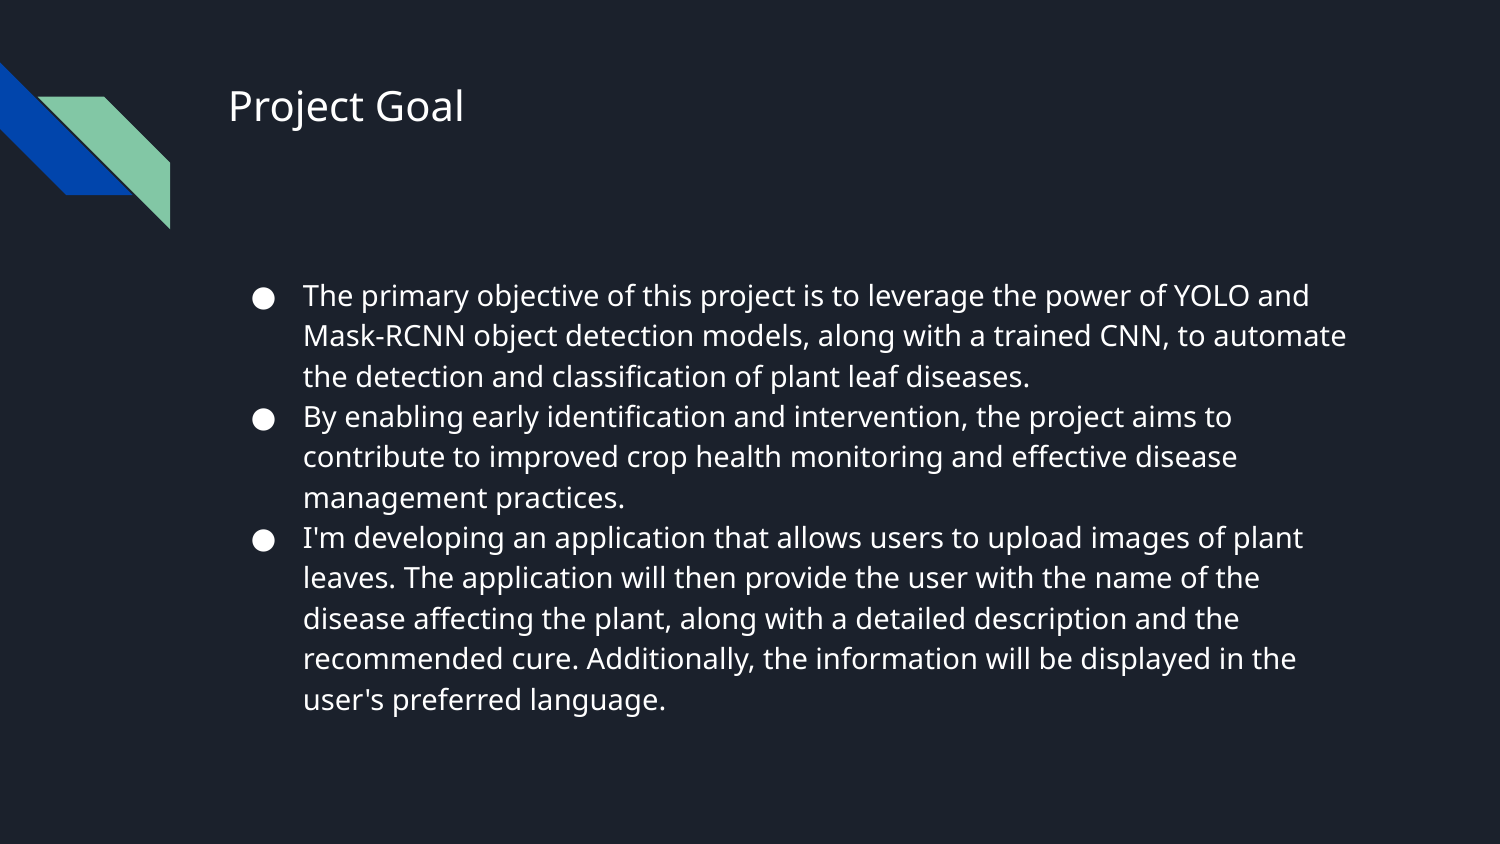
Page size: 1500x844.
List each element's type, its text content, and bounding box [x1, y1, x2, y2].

title Project Goal [212, 64, 1368, 215]
list The primary objective of this project is to leverage the power of YOLO and Mask-RCNN object detection models, along with a trained CNN, to automate the detection and classification of plant leaf diseases. By enabling early identification and intervention, the project aims to contribute to improved crop health monitoring and effective disease management practices. I'm developing an application that allows users to upload images of plant leaves. The application will then provide the user with the name of the disease affecting the plant, along with a detailed description and the recommended cure. Additionally, the information will be displayed in the user's preferred language. [212, 257, 1368, 735]
